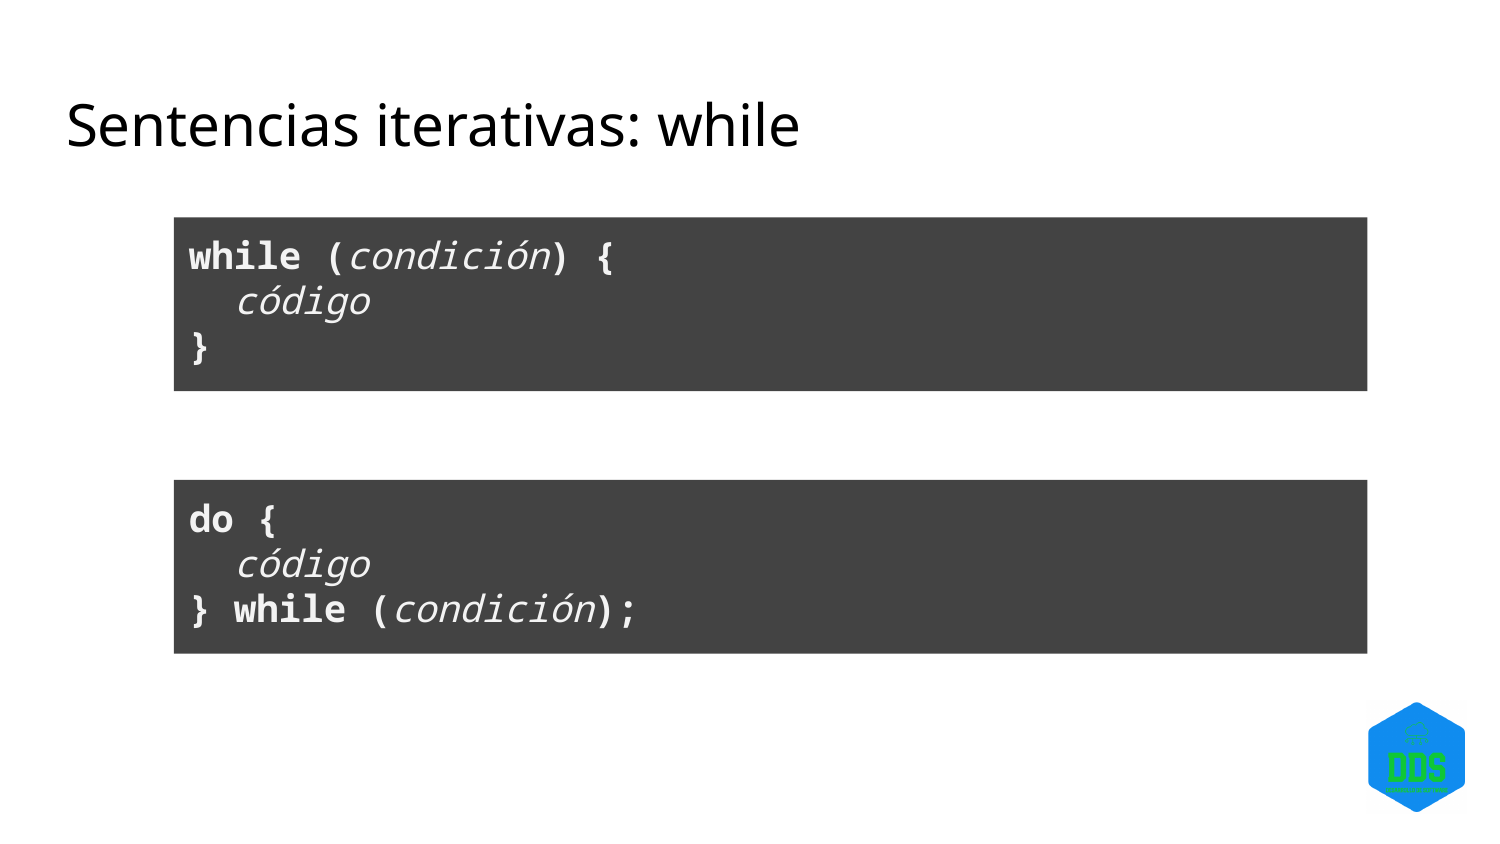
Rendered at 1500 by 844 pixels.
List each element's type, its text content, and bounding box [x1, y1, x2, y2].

title Sentencias iterativas: while [51, 72, 1449, 167]
picture [1366, 699, 1467, 814]
text_box while (condición) { código } [173, 217, 1368, 392]
text_box do { código } while (condición); [173, 479, 1368, 654]
